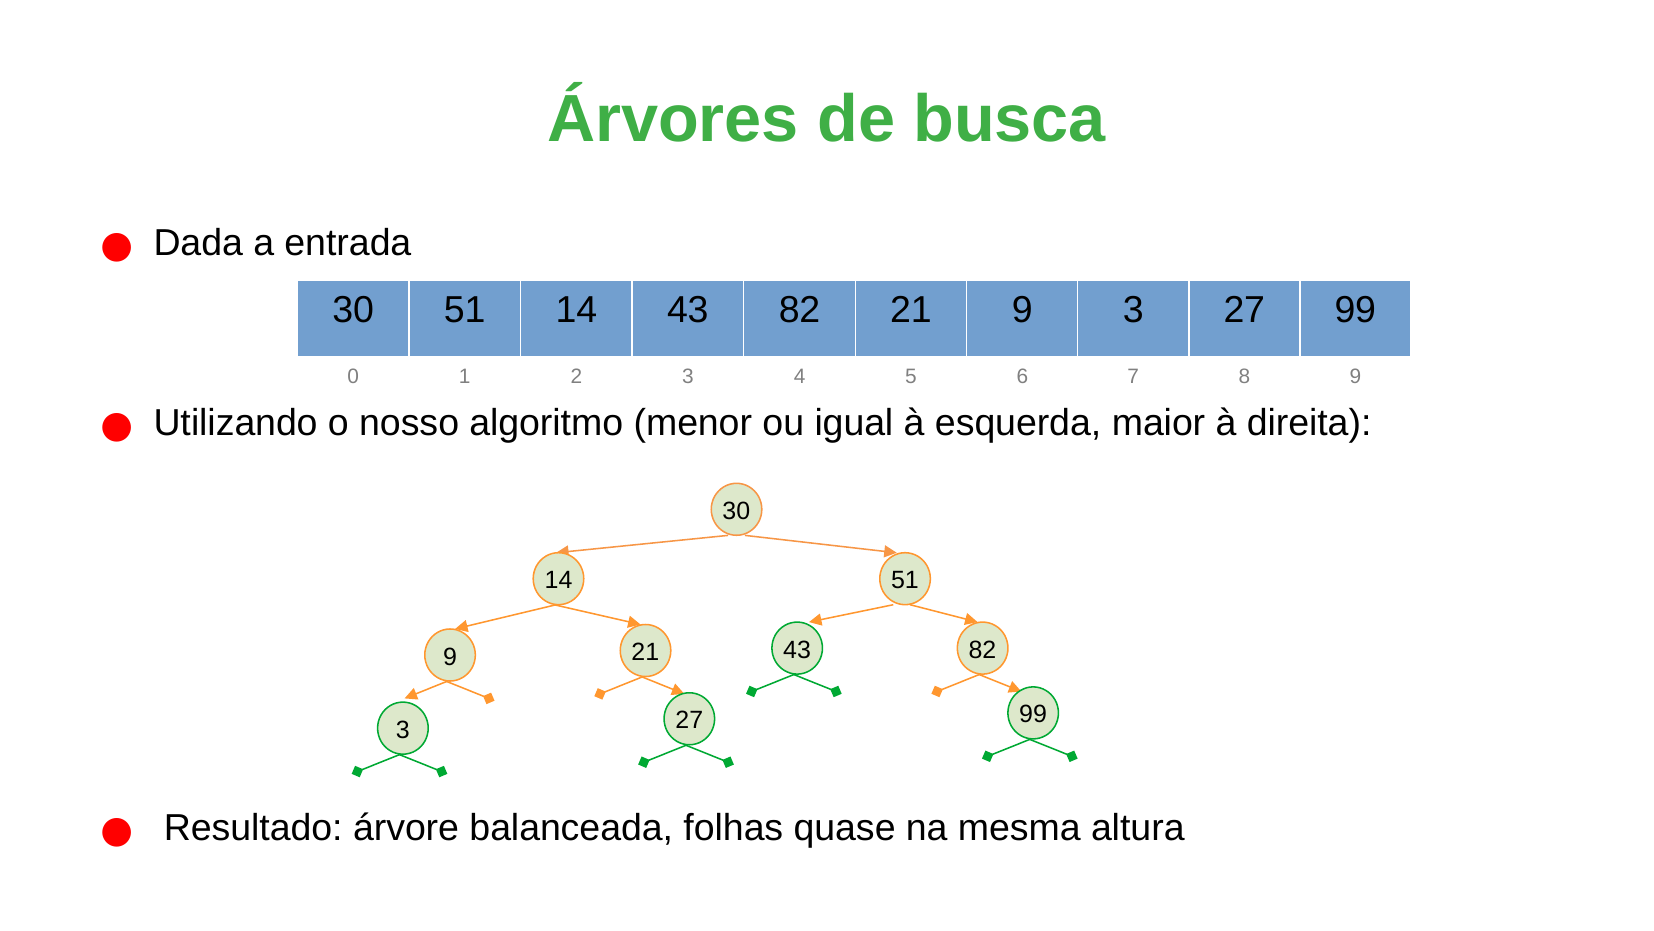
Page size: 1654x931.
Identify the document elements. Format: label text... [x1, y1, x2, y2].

table_header 82 [744, 281, 855, 356]
table_cell 3 [633, 358, 743, 399]
table_cell 1 [410, 358, 520, 399]
text_box Árvores de busca [82, 37, 1571, 193]
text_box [454, 552, 641, 630]
table_cell 2 [521, 358, 631, 399]
table_cell 0 [298, 358, 408, 399]
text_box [555, 483, 897, 553]
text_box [643, 692, 729, 763]
table_cell 9 [1301, 358, 1410, 399]
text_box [357, 701, 442, 772]
table_header 30 [298, 281, 408, 356]
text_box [599, 624, 685, 695]
table_cell 6 [967, 358, 1077, 399]
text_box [751, 621, 837, 692]
text_box Dada a entrada Utilizando o nosso algoritmo (menor ou igual à esquerda, maior à direita): Resultado: árvore balanceada, folhas quase na mesma altura [82, 217, 1571, 289]
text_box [936, 621, 1022, 692]
table_header 14 [521, 281, 631, 356]
table_header 51 [410, 281, 520, 356]
table_cell 5 [856, 358, 966, 399]
table_header 43 [633, 281, 743, 356]
table_cell 4 [744, 358, 855, 399]
table_header 99 [1301, 281, 1410, 356]
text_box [808, 552, 978, 623]
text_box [987, 686, 1073, 757]
table_header 21 [856, 281, 966, 356]
table_header 3 [1078, 281, 1188, 356]
table_header 9 [967, 281, 1077, 356]
table_cell 7 [1078, 358, 1188, 399]
table_cell 8 [1190, 358, 1299, 399]
table_header 27 [1190, 281, 1299, 356]
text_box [404, 628, 489, 699]
